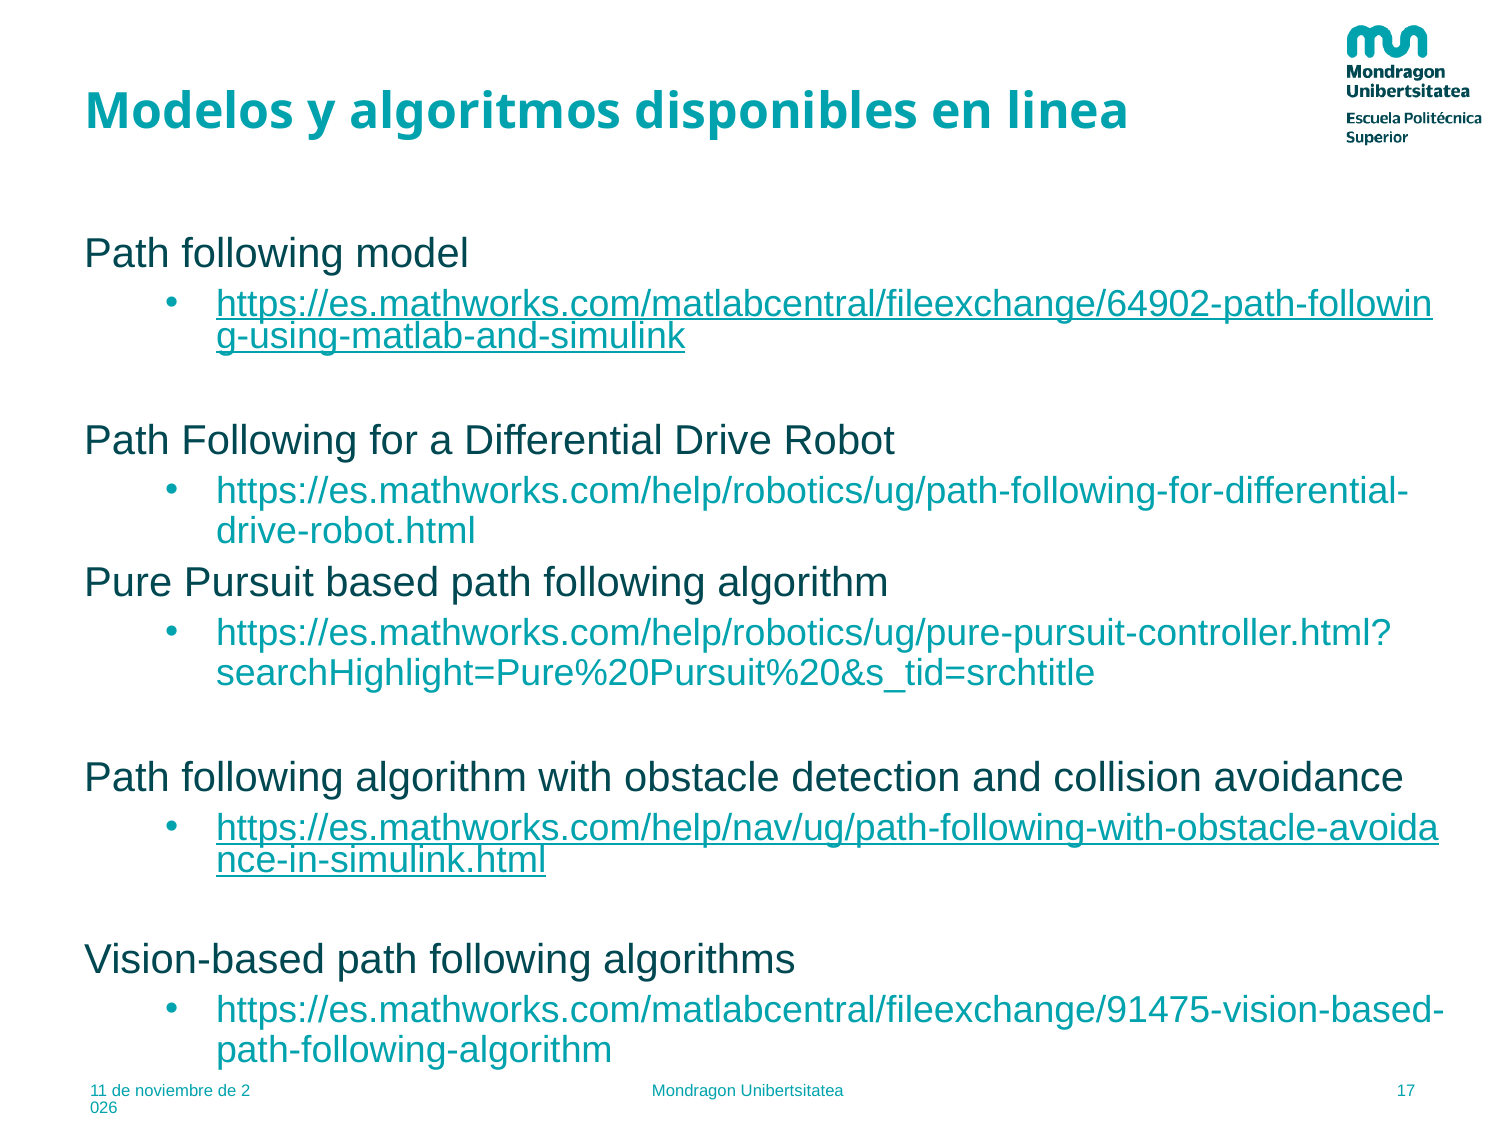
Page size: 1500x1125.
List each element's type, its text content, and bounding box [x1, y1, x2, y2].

picture [1320, 0, 1500, 170]
title Modelos y algoritmos disponibles en linea [69, 77, 1327, 148]
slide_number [75, 1059, 269, 1120]
footer Mondragon Unibertsitatea [356, 1059, 1140, 1120]
slide_number 17 [1238, 1059, 1431, 1120]
list Path following model https://es.mathworks.com/matlabcentral/fileexchange/64902-path-following-using-matlab-and-simulink Path Following for a Differential Drive Robot https://es.mathworks.com/help/robotics/ug/path-following-for-differential-drive-robot.html Pure Pursuit based path following algorithm https://es.mathworks.com/help/robotics/ug/pure-pursuit-controller.html?searchHighlight=Pure%20Pursuit%20&s_tid=srchtitle Path following algorithm with obstacle detection and collision avoidance https://es.mathworks.com/help/nav/ug/path-following-with-obstacle-avoidance-in-simulink.html Vision-based path following algorithms https://es.mathworks.com/matlabcentral/fileexchange/91475-vision-based-path-following-algorithm [69, 223, 1462, 1023]
